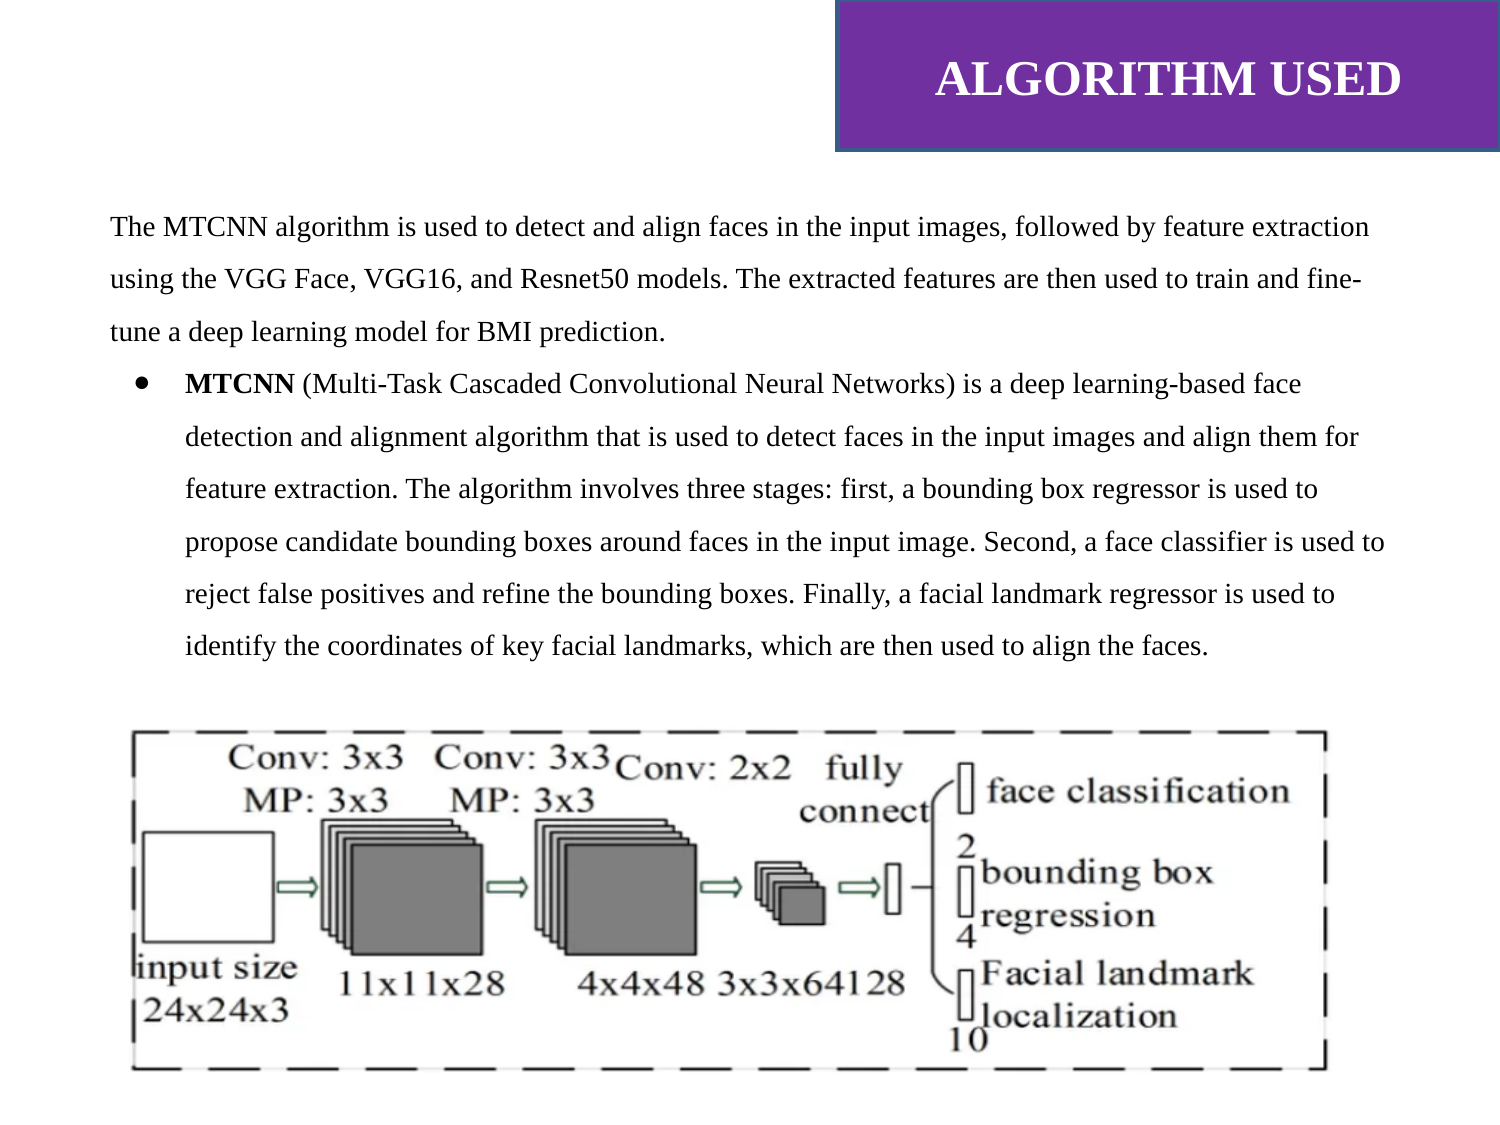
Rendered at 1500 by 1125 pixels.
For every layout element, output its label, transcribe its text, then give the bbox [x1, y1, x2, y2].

text_box ALGORITHM USED [837, 0, 1500, 150]
text_box The MTCNN algorithm is used to detect and align faces in the input images, followed by feature extraction using the VGG Face, VGG16, and Resnet50 models. The extracted features are then used to train and fine-tune a deep learning model for BMI prediction. MTCNN (Multi-Task Cascaded Convolutional Neural Networks) is a deep learning-based face detection and alignment algorithm that is used to detect faces in the input images and align them for feature extraction. The algorithm involves three stages: first, a bounding box regressor is used to propose candidate bounding boxes around faces in the input image. Second, a face classifier is used to reject false positives and refine the bounding boxes. Finally, a facial landmark regressor is used to identify the coordinates of key facial landmarks, which are then used to align the faces. [95, 174, 1410, 677]
picture [122, 724, 1335, 1075]
